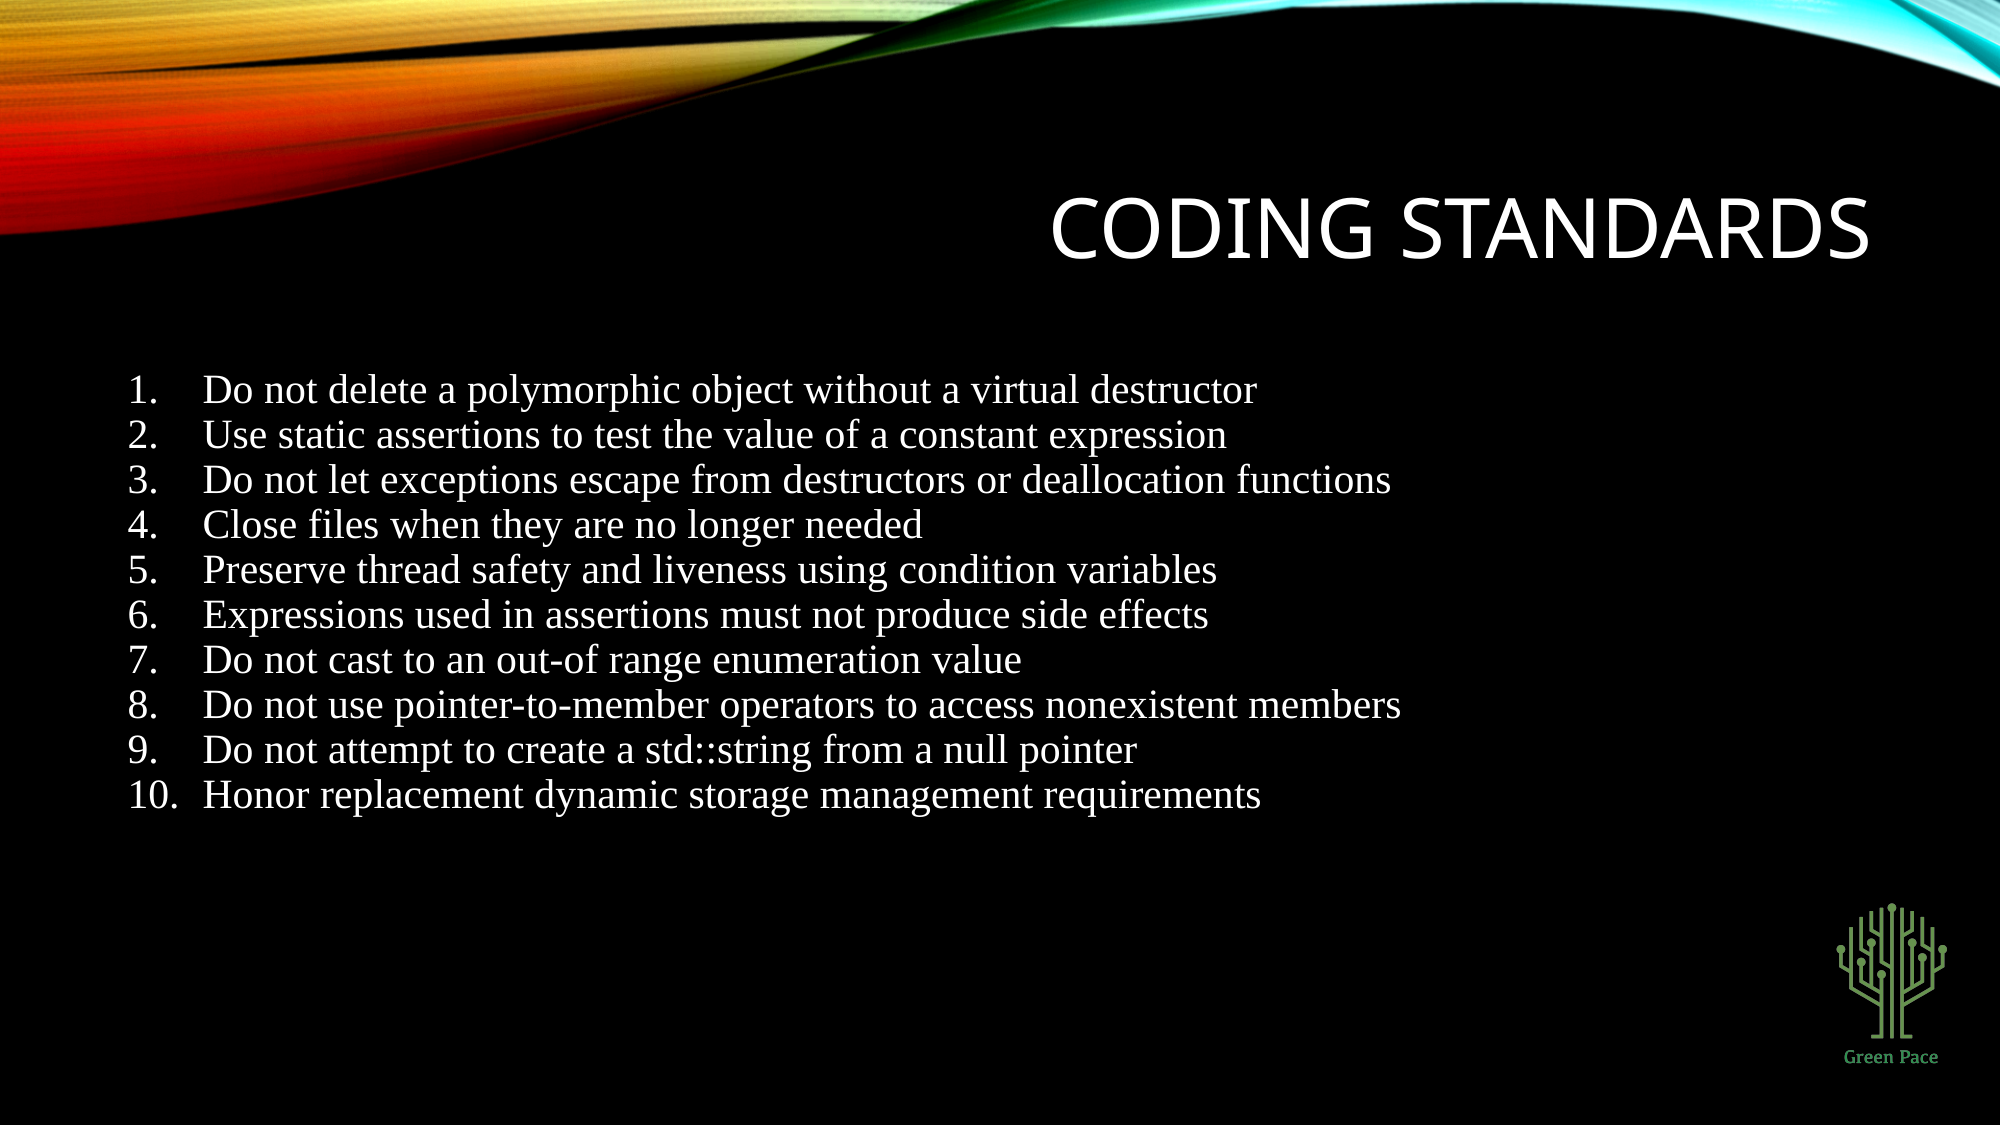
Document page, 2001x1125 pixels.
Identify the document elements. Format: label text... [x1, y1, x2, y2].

picture [0, 0, 2000, 237]
picture [1817, 892, 1964, 1082]
title CODING STANDARDS [474, 125, 1888, 338]
list Do not delete a polymorphic object without a virtual destructor Use static assertions to test the value of a constant expression Do not let exceptions escape from destructors or deallocation functions Close files when they are no longer needed Preserve thread safety and liveness using condition variables Expressions used in assertions must not produce side effects Do not cast to an out-of range enumeration value Do not use pointer-to-member operators to access nonexistent members Do not attempt to create a std::string from a null pointer Honor replacement dynamic storage management requirements [112, 360, 1888, 1021]
